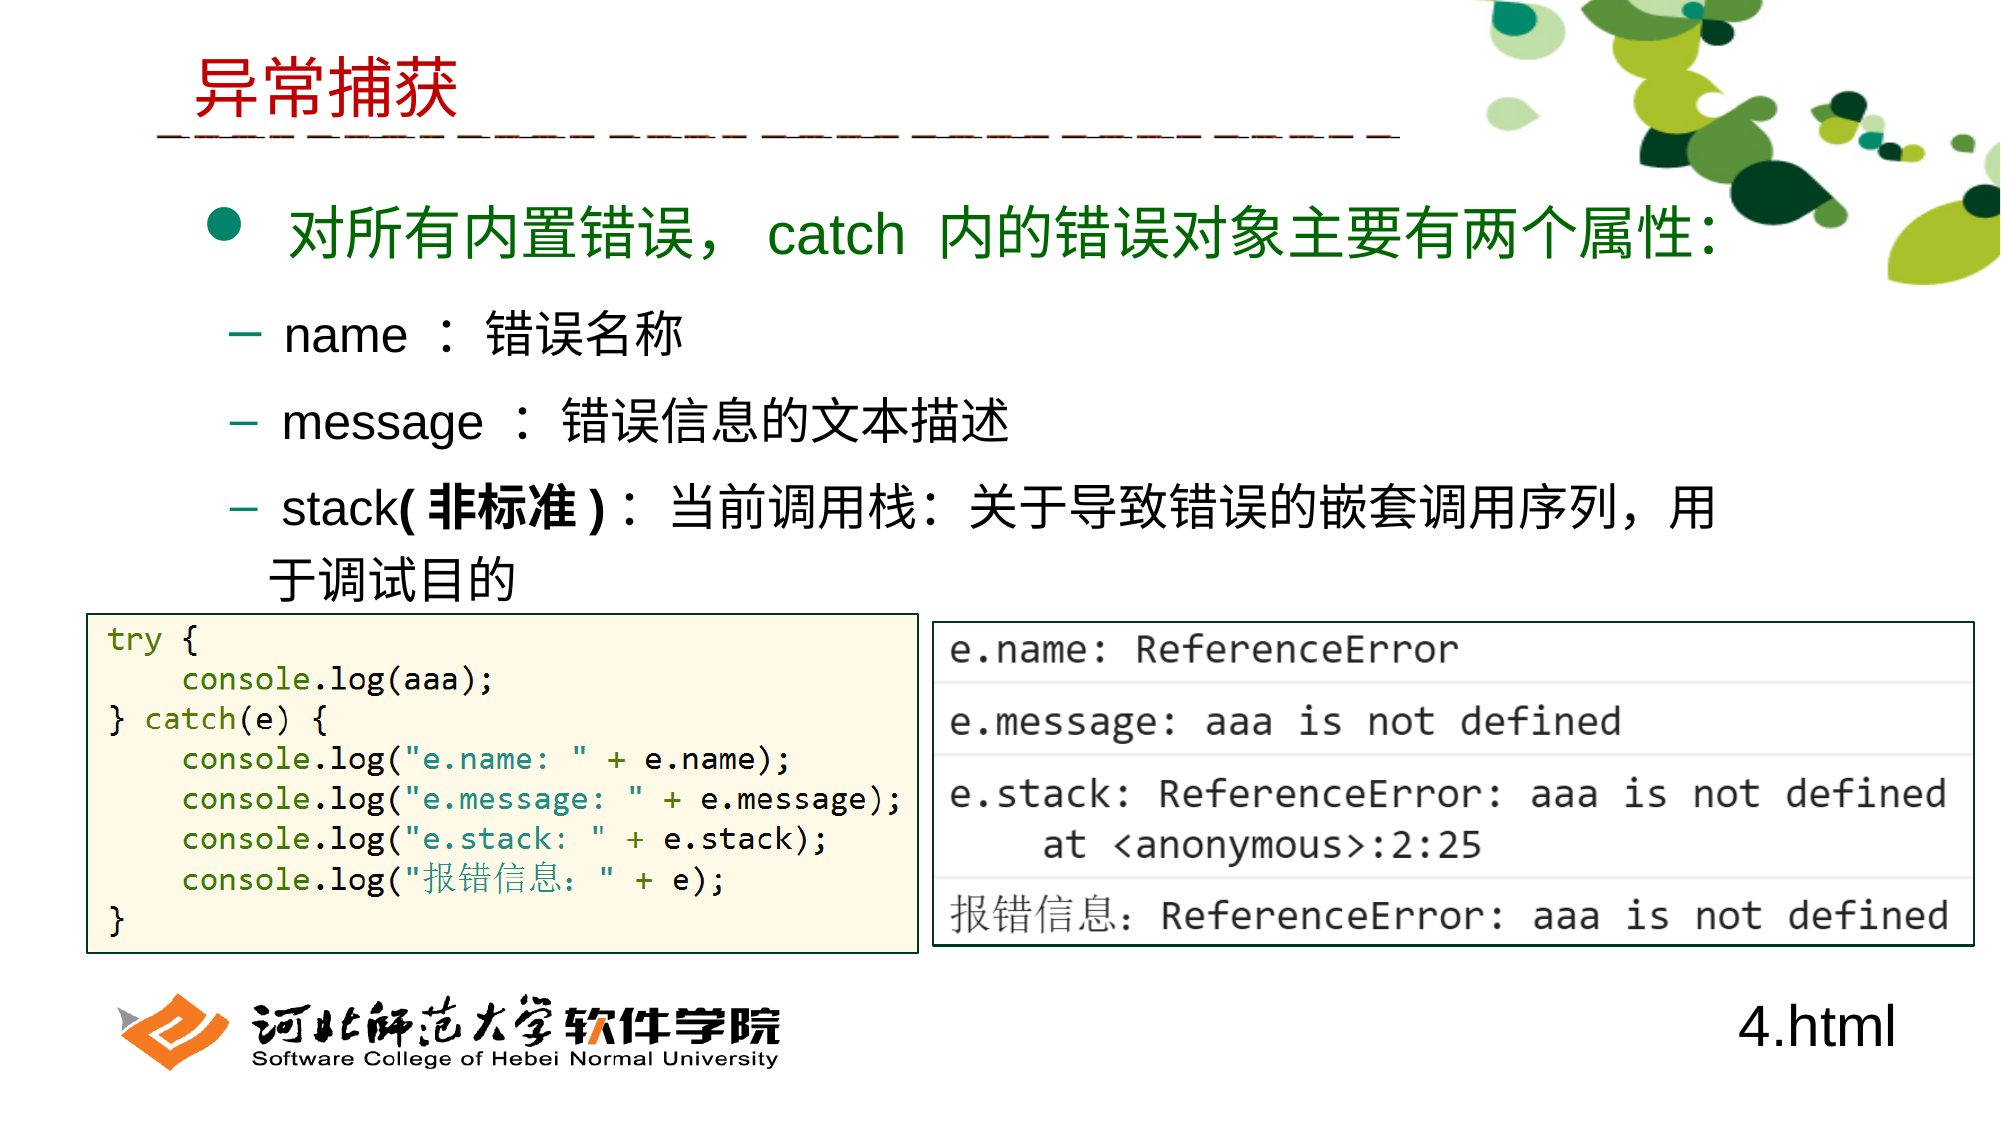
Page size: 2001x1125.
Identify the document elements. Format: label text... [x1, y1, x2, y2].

text_box 4.html [1724, 980, 1968, 1066]
list 异常捕获 [178, 38, 1523, 120]
picture [0, 0, 2001, 1125]
list 对所有内置错误，catch 内的错误对象主要有两个属性： name ：错误名称 message ：错误信息的文本描述 stack(非标准)：当前调用栈：关于导致错误的嵌套调用序列，用于调试目的 [187, 175, 1782, 983]
